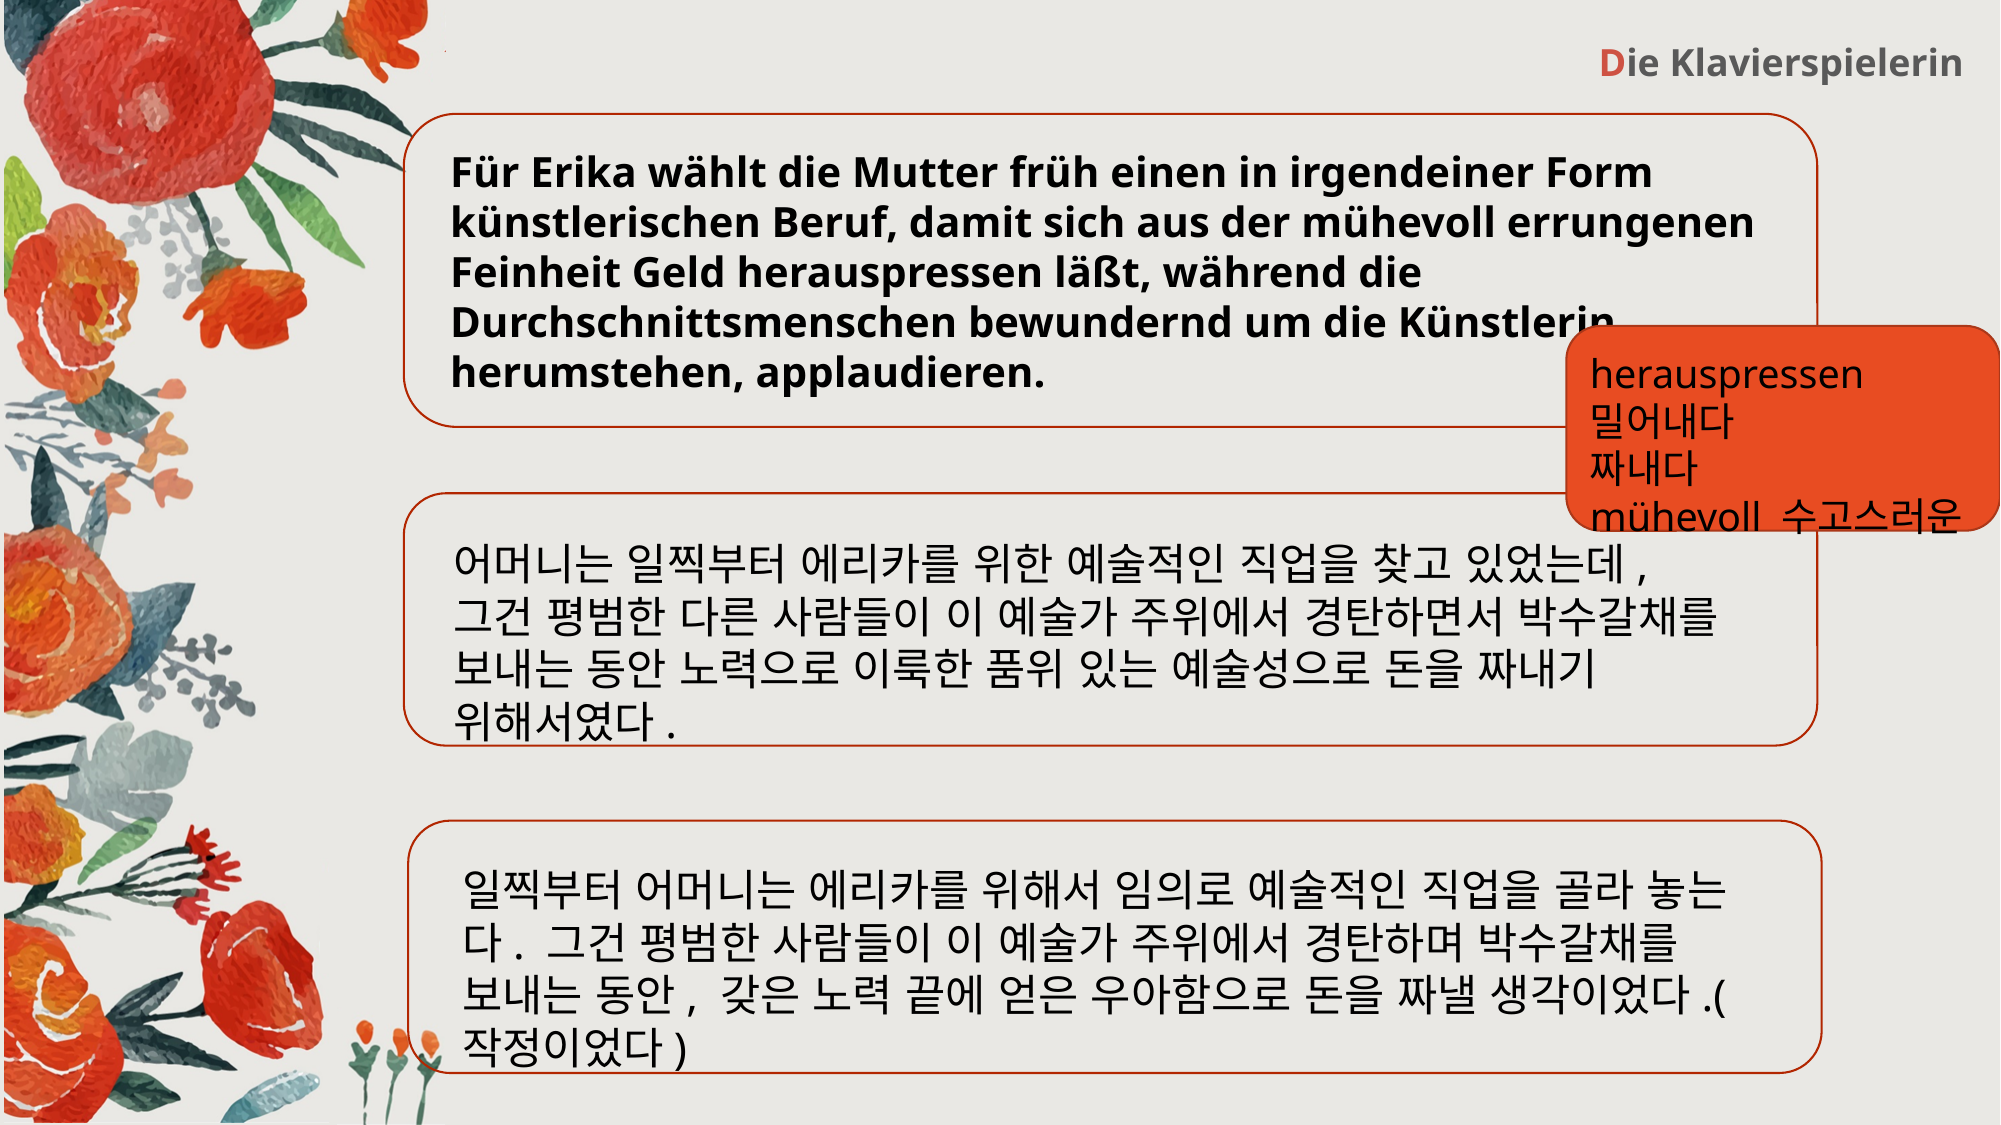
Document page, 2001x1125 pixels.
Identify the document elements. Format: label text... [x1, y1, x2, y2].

text_box [1758, 642, 1819, 747]
text_box [407, 819, 1823, 1074]
text_box [402, 112, 1819, 428]
text_box Die Klavierspielerin [1583, 31, 2000, 92]
text_box [402, 492, 1574, 746]
text_box herauspressen 밀어내다 짜내다 mühevoll 수고스러운 [1574, 341, 2000, 642]
text_box [1565, 324, 1996, 520]
text_box 일찍부터 어머니는 에리카를 위해서 임의로 예술적인 직업을 골라 놓는다. 그건 평범한 사람들이 이 예술가 주위에서 경탄하며 박수갈채를 보내는 동안, 갖은 노력 끝에 얻은 우아함으로 돈을 짜낼 생각이었다.(작정이었다) [447, 855, 1793, 1081]
text_box 어머니는 일찍부터 에리카를 위한 예술적인 직업을 찾고 있었는데, 그건 평범한 다른 사람들이 이 예술가 주위에서 경탄하면서 박수갈채를 보내는 동안 노력으로 이룩한 품위 있는 예술성으로 돈을 짜내기 위해서였다. [438, 529, 1758, 755]
picture [0, 0, 493, 1125]
text_box Für Erika wählt die Mutter früh einen in irgendeiner Form künstlerischen Beruf, damit sich aus der mühevoll errungenen Feinheit Geld herauspressen läßt, während die Durchschnittsmenschen bewundernd um die Künstlerin herumstehen, applaudieren. [435, 138, 1792, 404]
